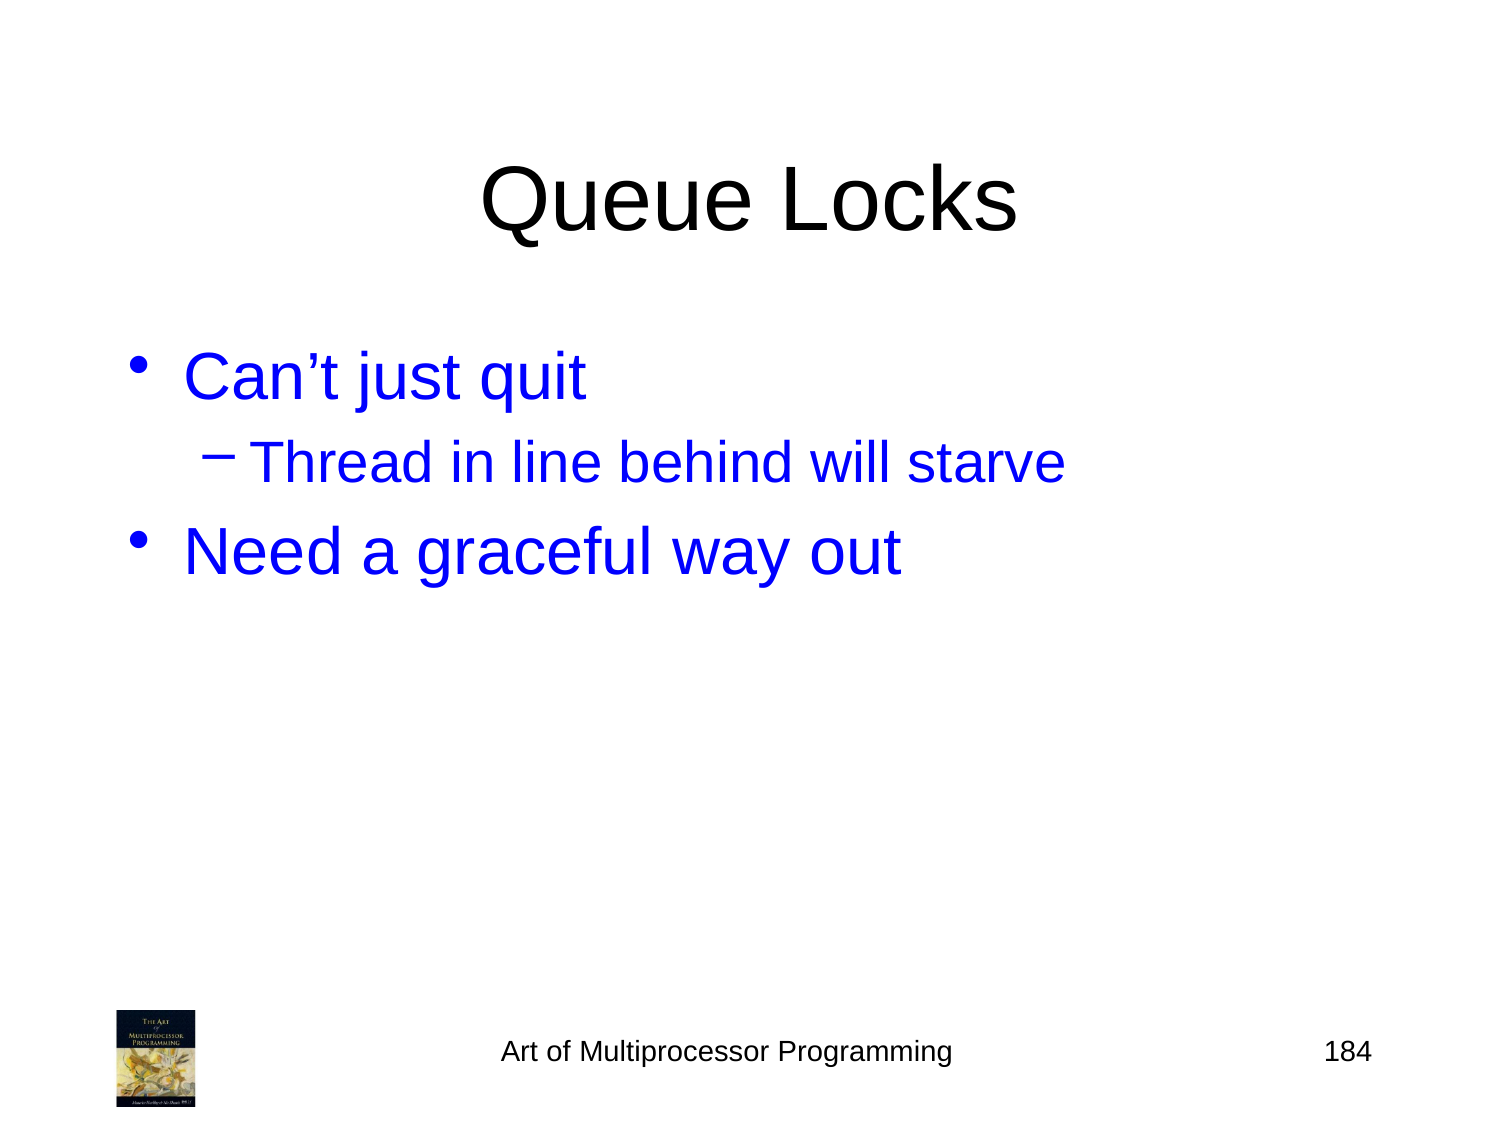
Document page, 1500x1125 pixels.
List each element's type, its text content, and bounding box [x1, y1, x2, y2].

title Queue Locks [112, 99, 1388, 288]
list Can’t just quit Thread in line behind will starve Need a graceful way out [112, 324, 1388, 1000]
footer Art of Multiprocessor Programming [433, 1024, 1022, 1101]
slide_number 184 [1074, 1024, 1388, 1101]
picture [107, 1010, 204, 1107]
